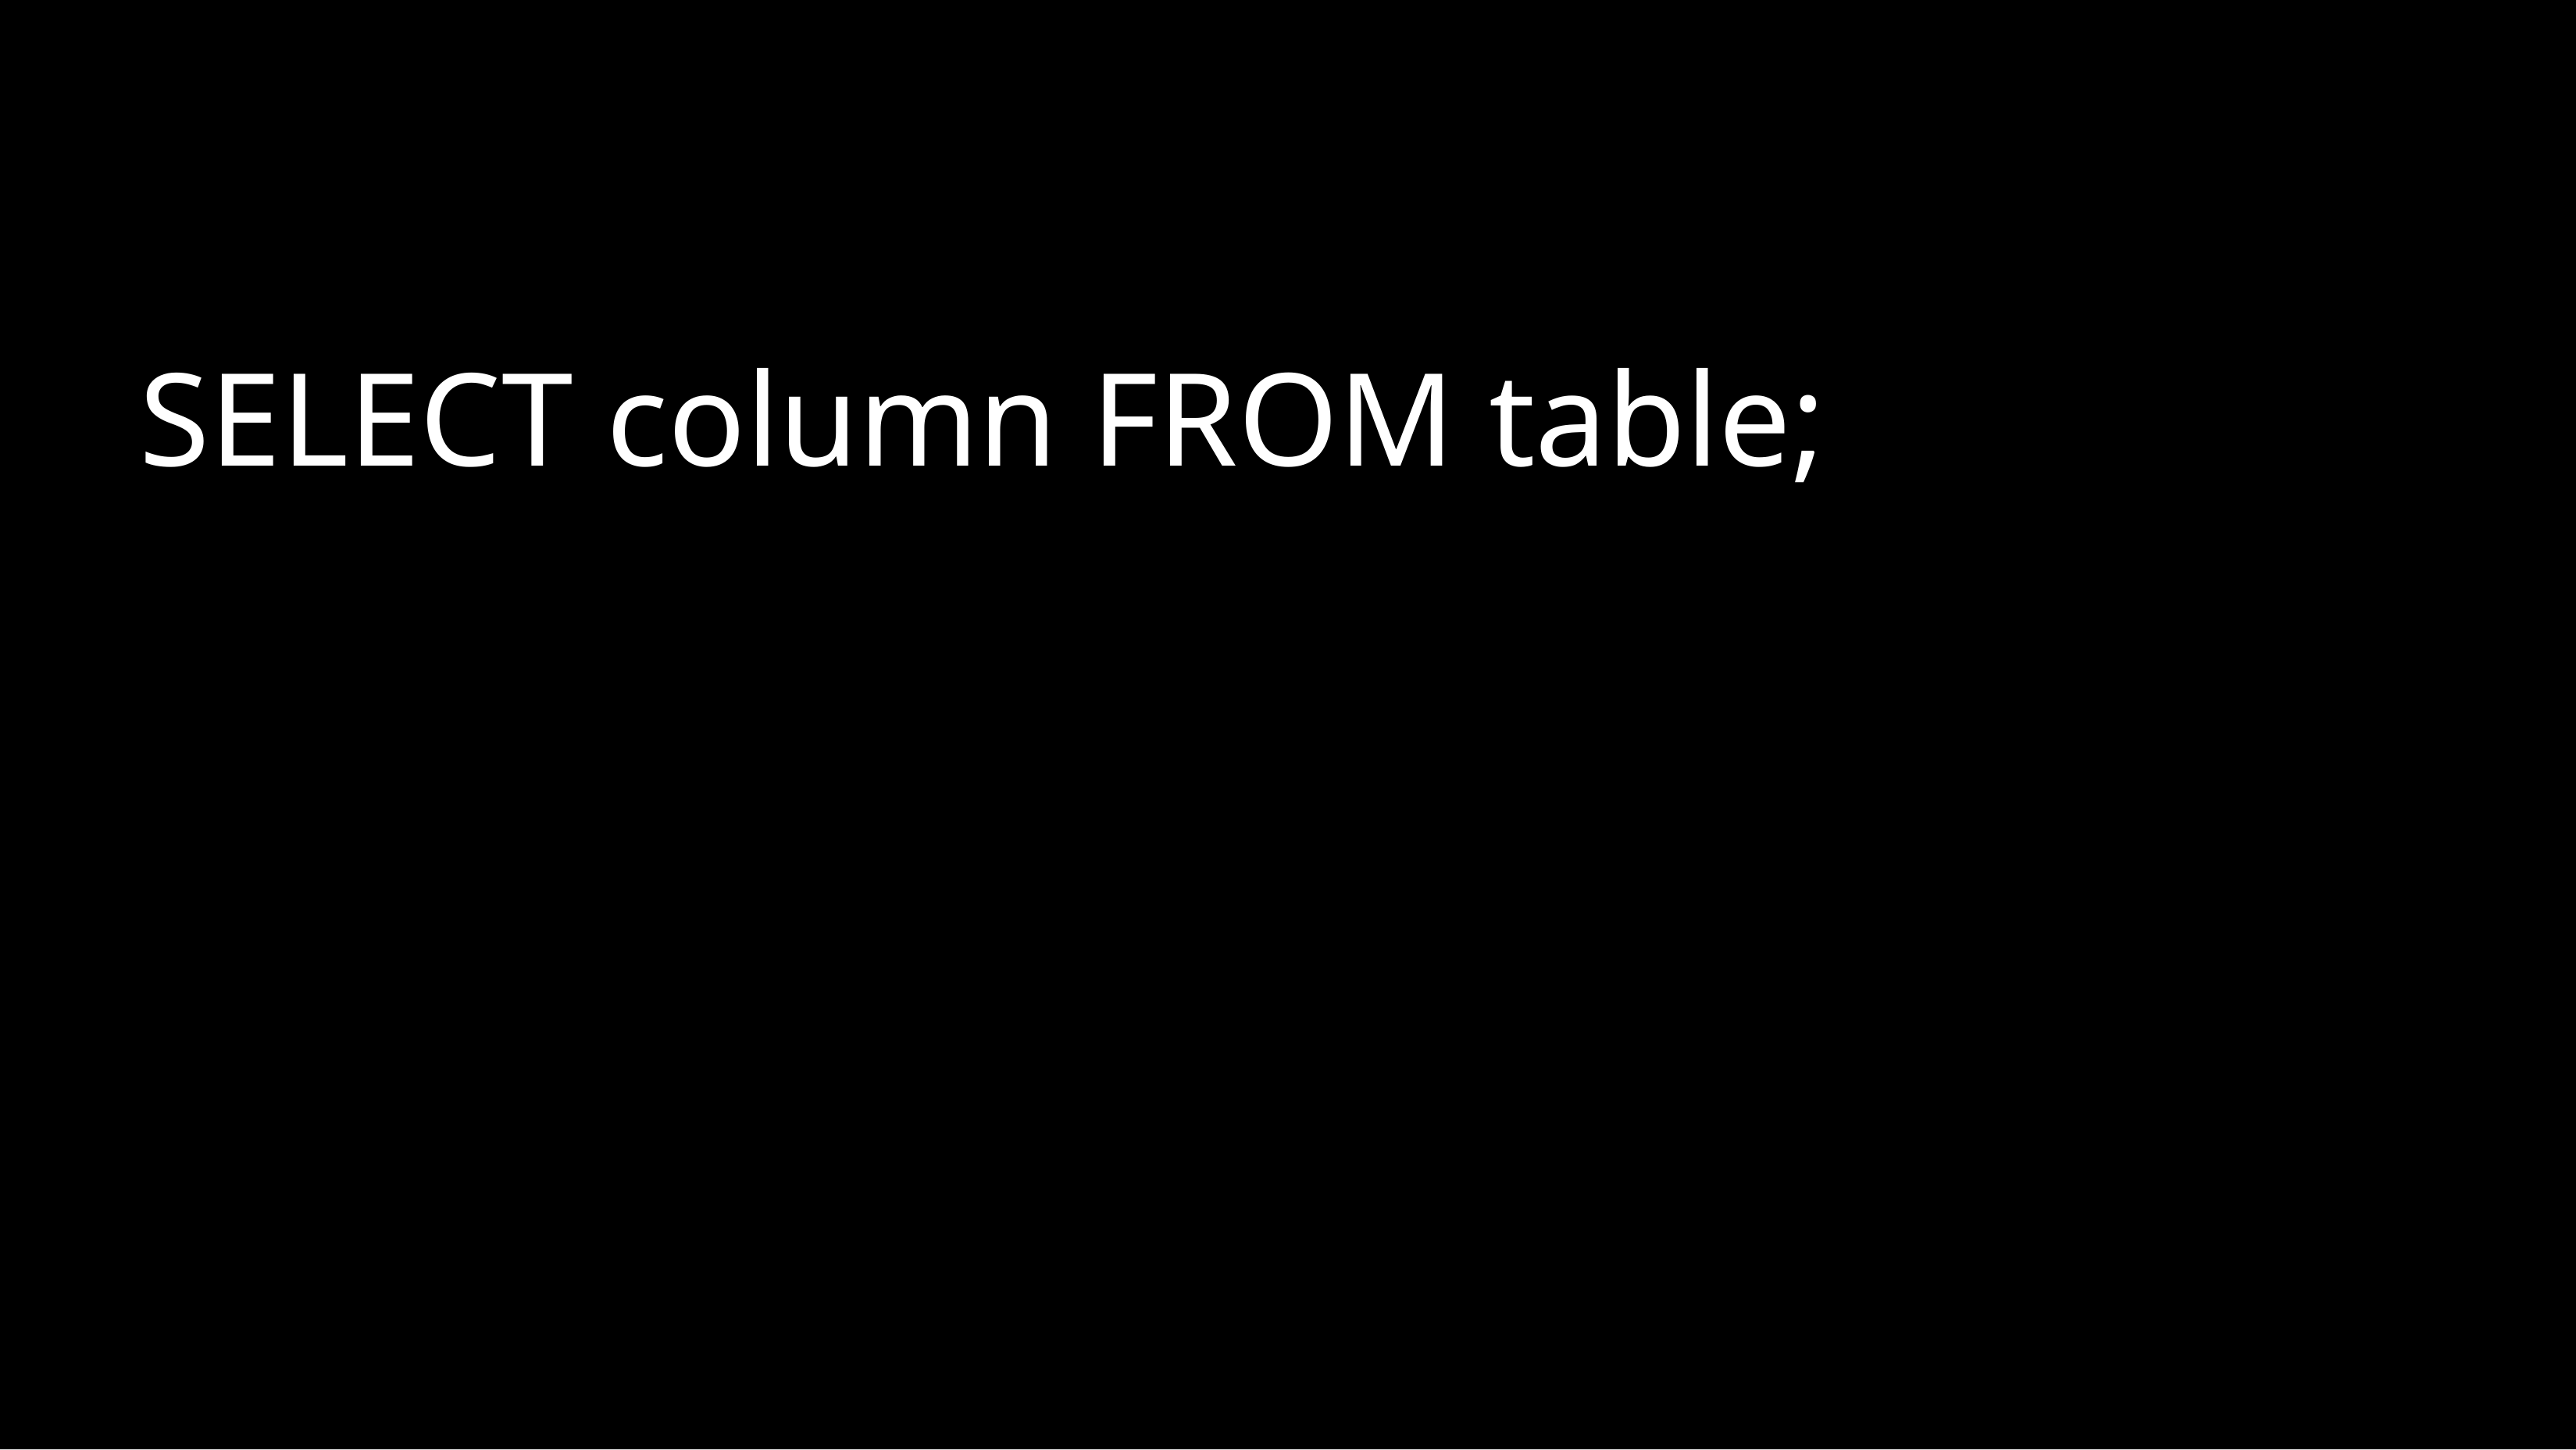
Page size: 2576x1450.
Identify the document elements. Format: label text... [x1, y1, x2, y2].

title SELECT column FROM table; [137, 288, 2460, 580]
